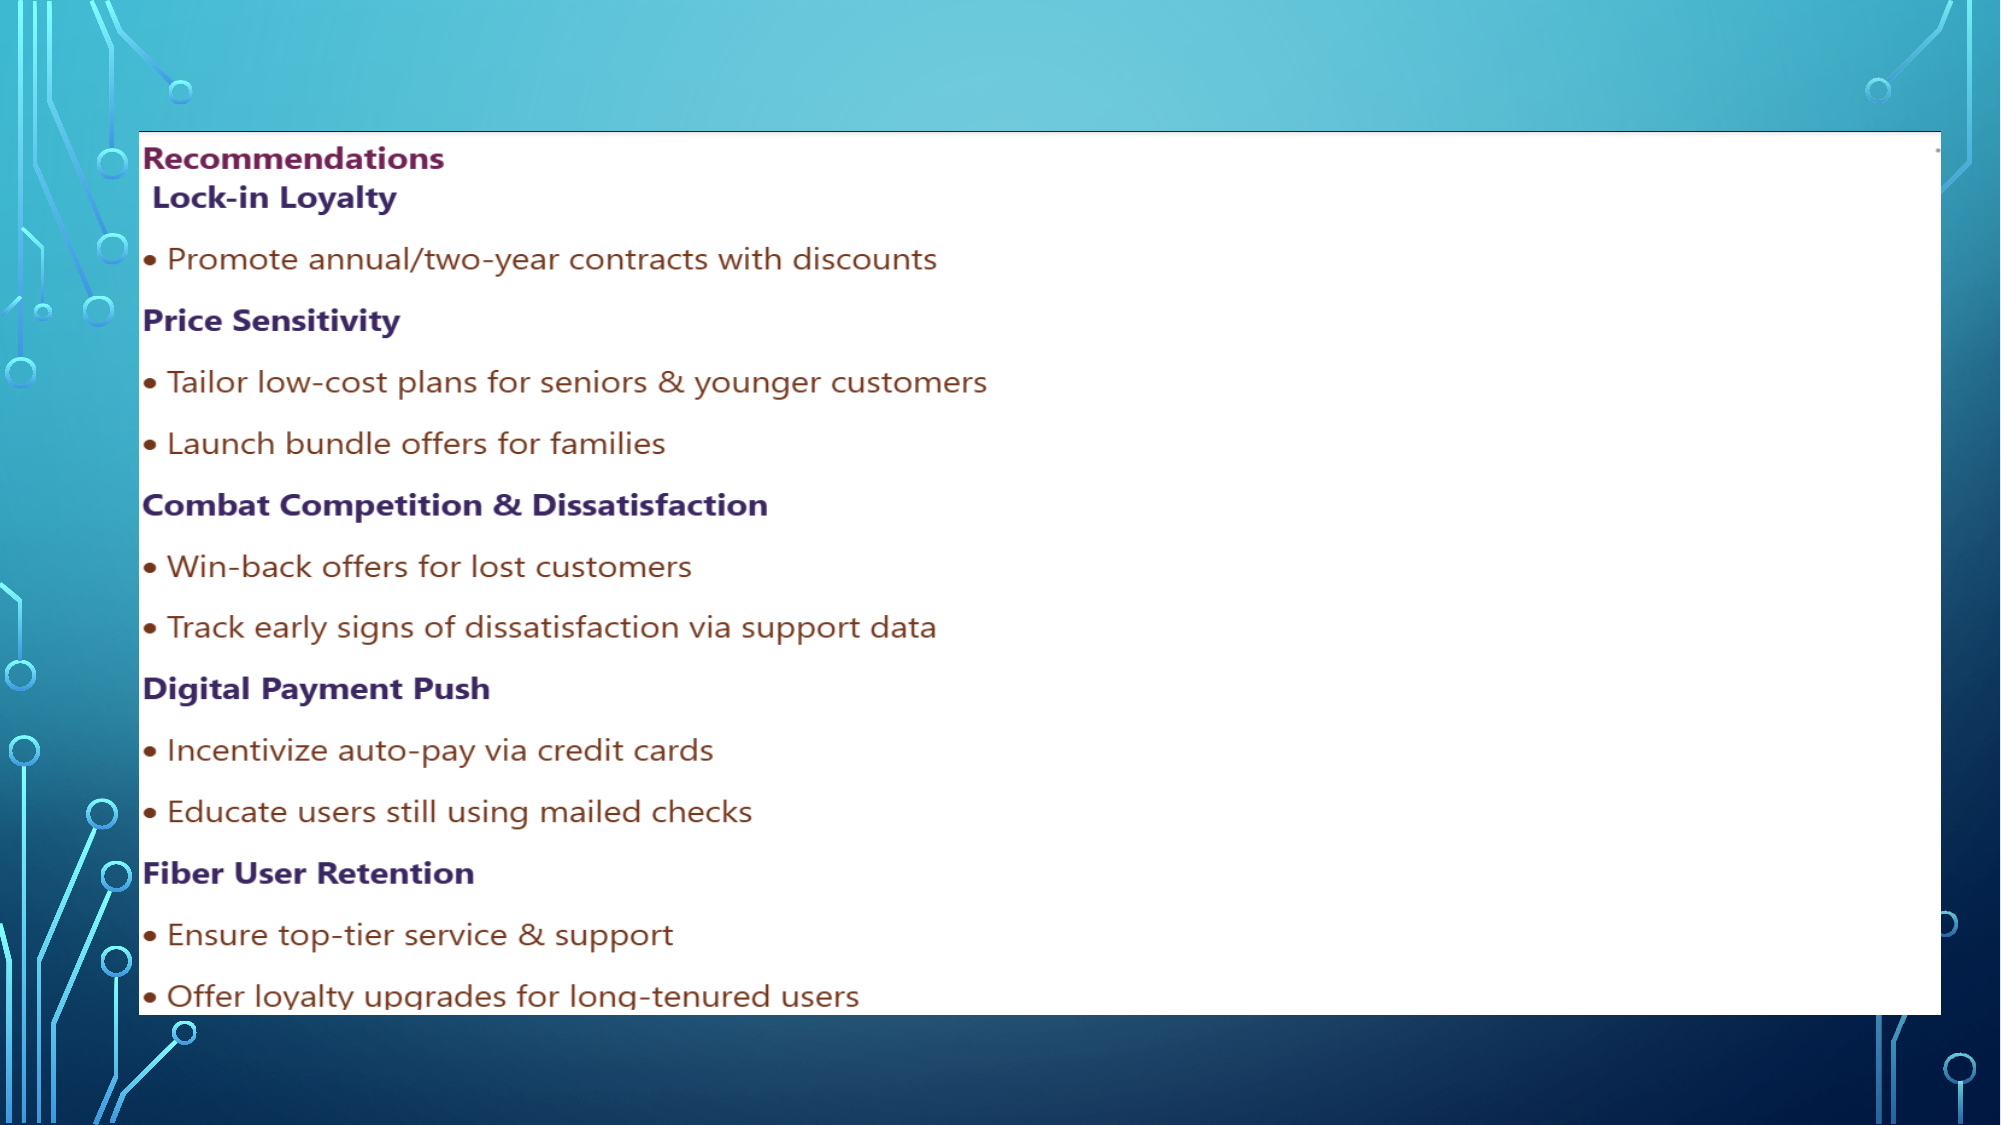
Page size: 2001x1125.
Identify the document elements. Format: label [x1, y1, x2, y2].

picture [139, 131, 1942, 1015]
